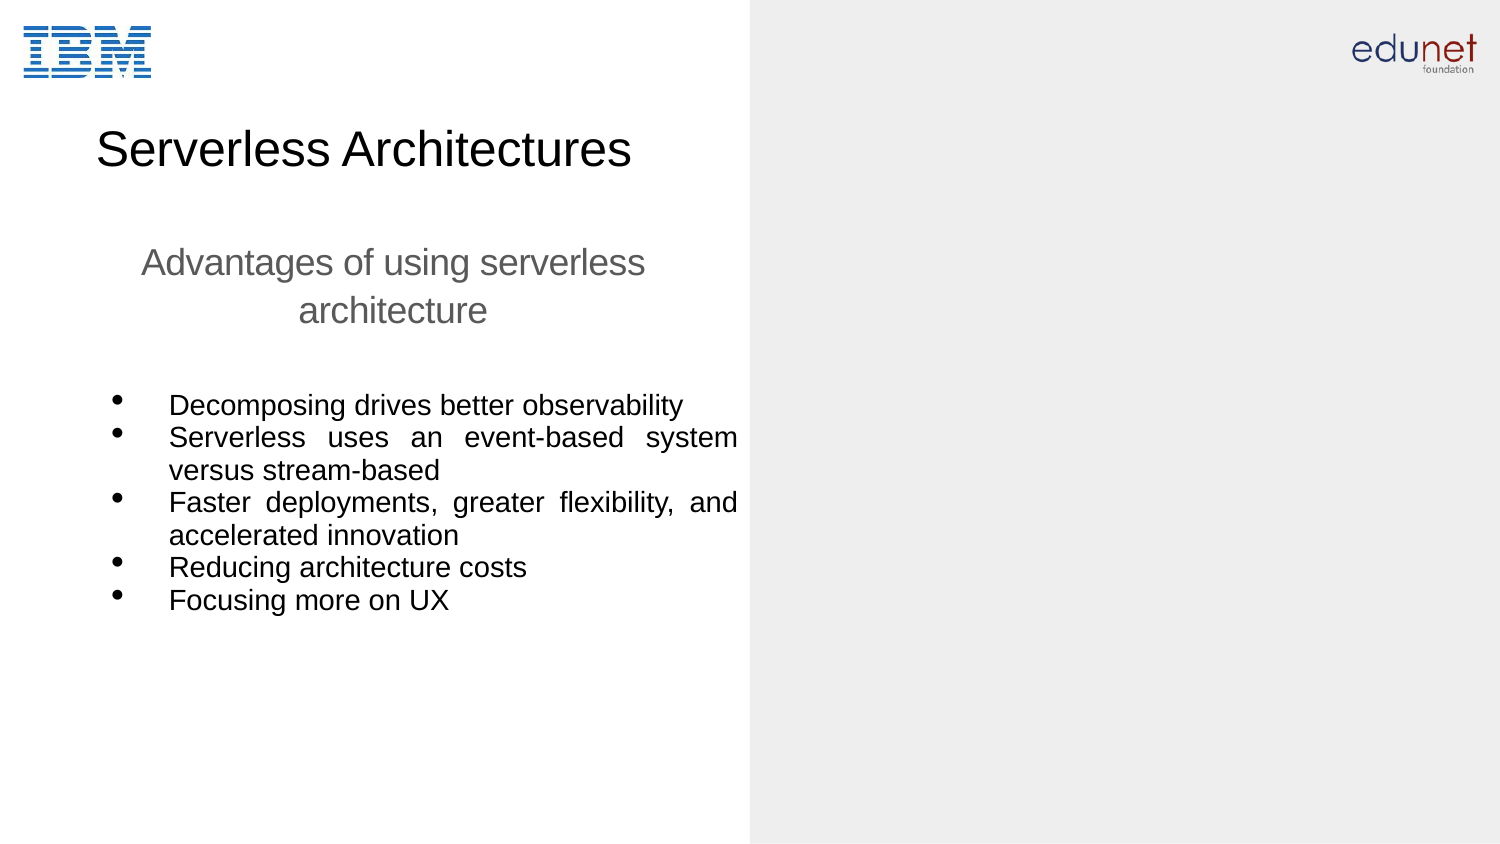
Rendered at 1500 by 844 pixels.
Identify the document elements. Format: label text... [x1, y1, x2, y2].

picture [1350, 26, 1480, 78]
title Serverless Architectures [53, 111, 686, 258]
text_box Advantages of using serverless architecture [80, 232, 706, 523]
text_box Decomposing drives better observability Serverless uses an event-based system versus stream-based Faster deployments, greater flexibility, and accelerated innovation Reducing architecture costs Focusing more on UX [112, 386, 739, 649]
picture [23, 26, 151, 78]
